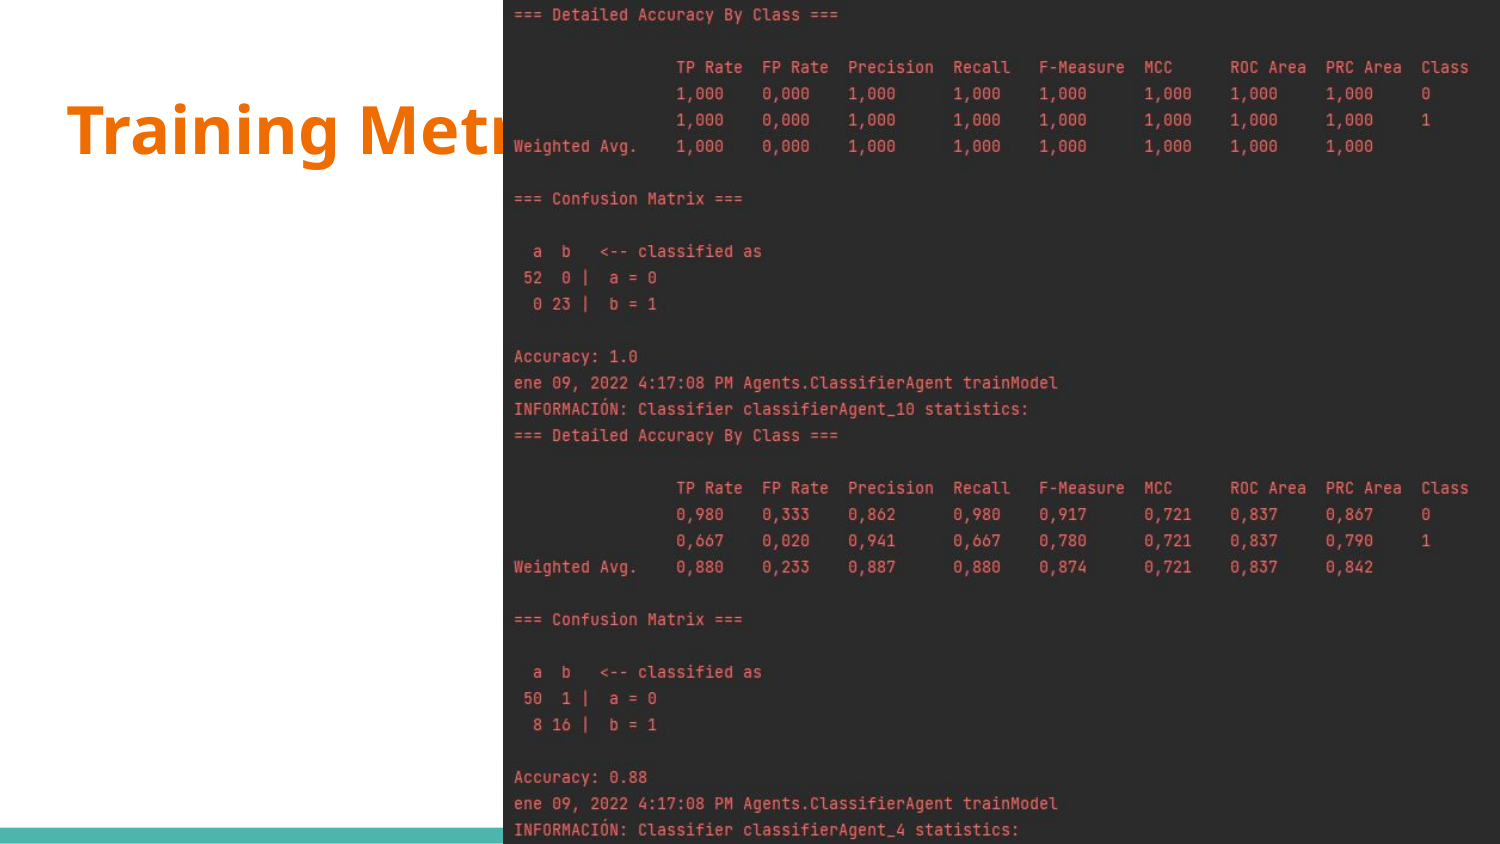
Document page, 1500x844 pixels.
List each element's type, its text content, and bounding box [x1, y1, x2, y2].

picture [503, 0, 1500, 844]
title Training Metrics [51, 72, 498, 189]
